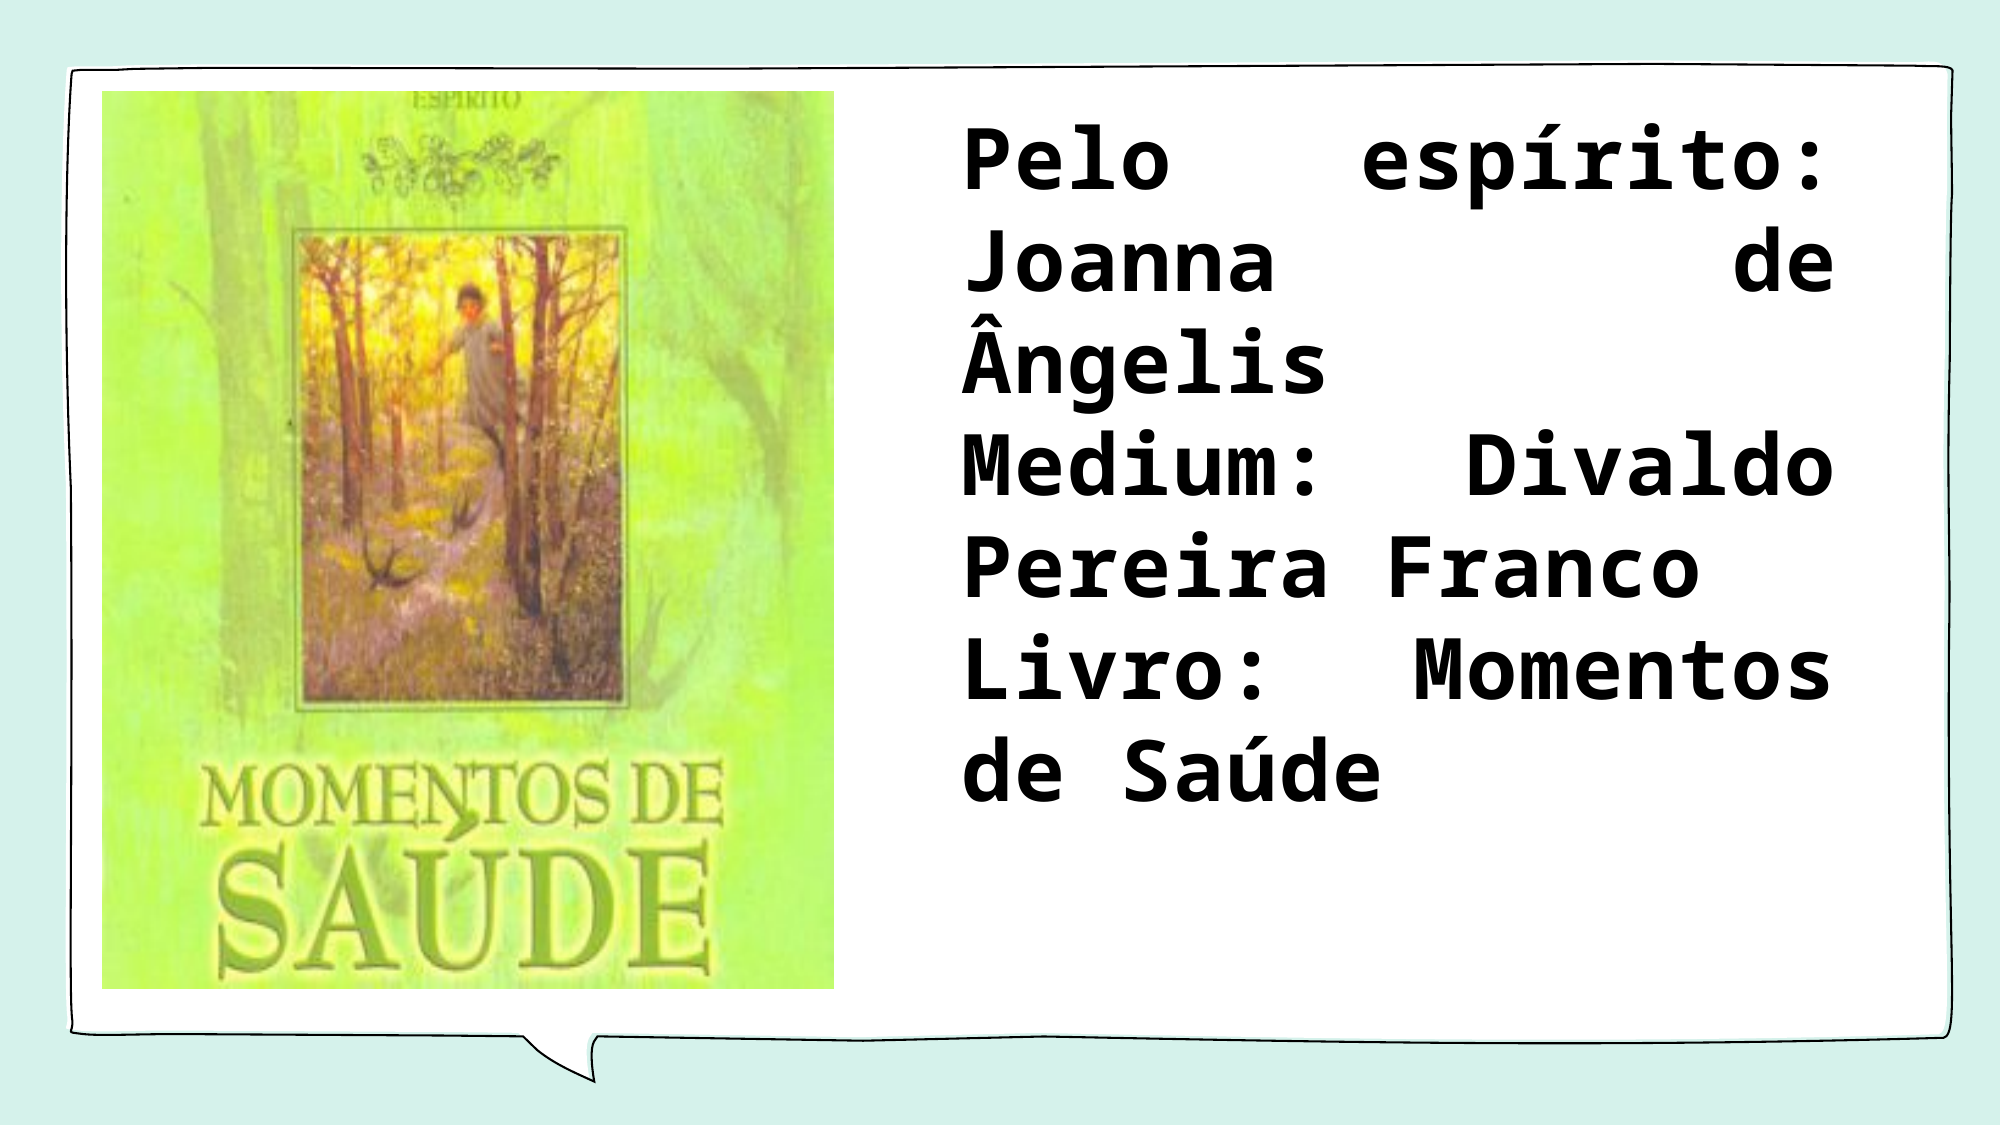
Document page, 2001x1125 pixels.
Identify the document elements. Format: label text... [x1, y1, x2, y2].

title Pelo espírito: Joanna de Ângelis Medium: Divaldo Pereira Franco Livro: Momentos de Saúde [946, 91, 1854, 1036]
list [102, 91, 834, 989]
